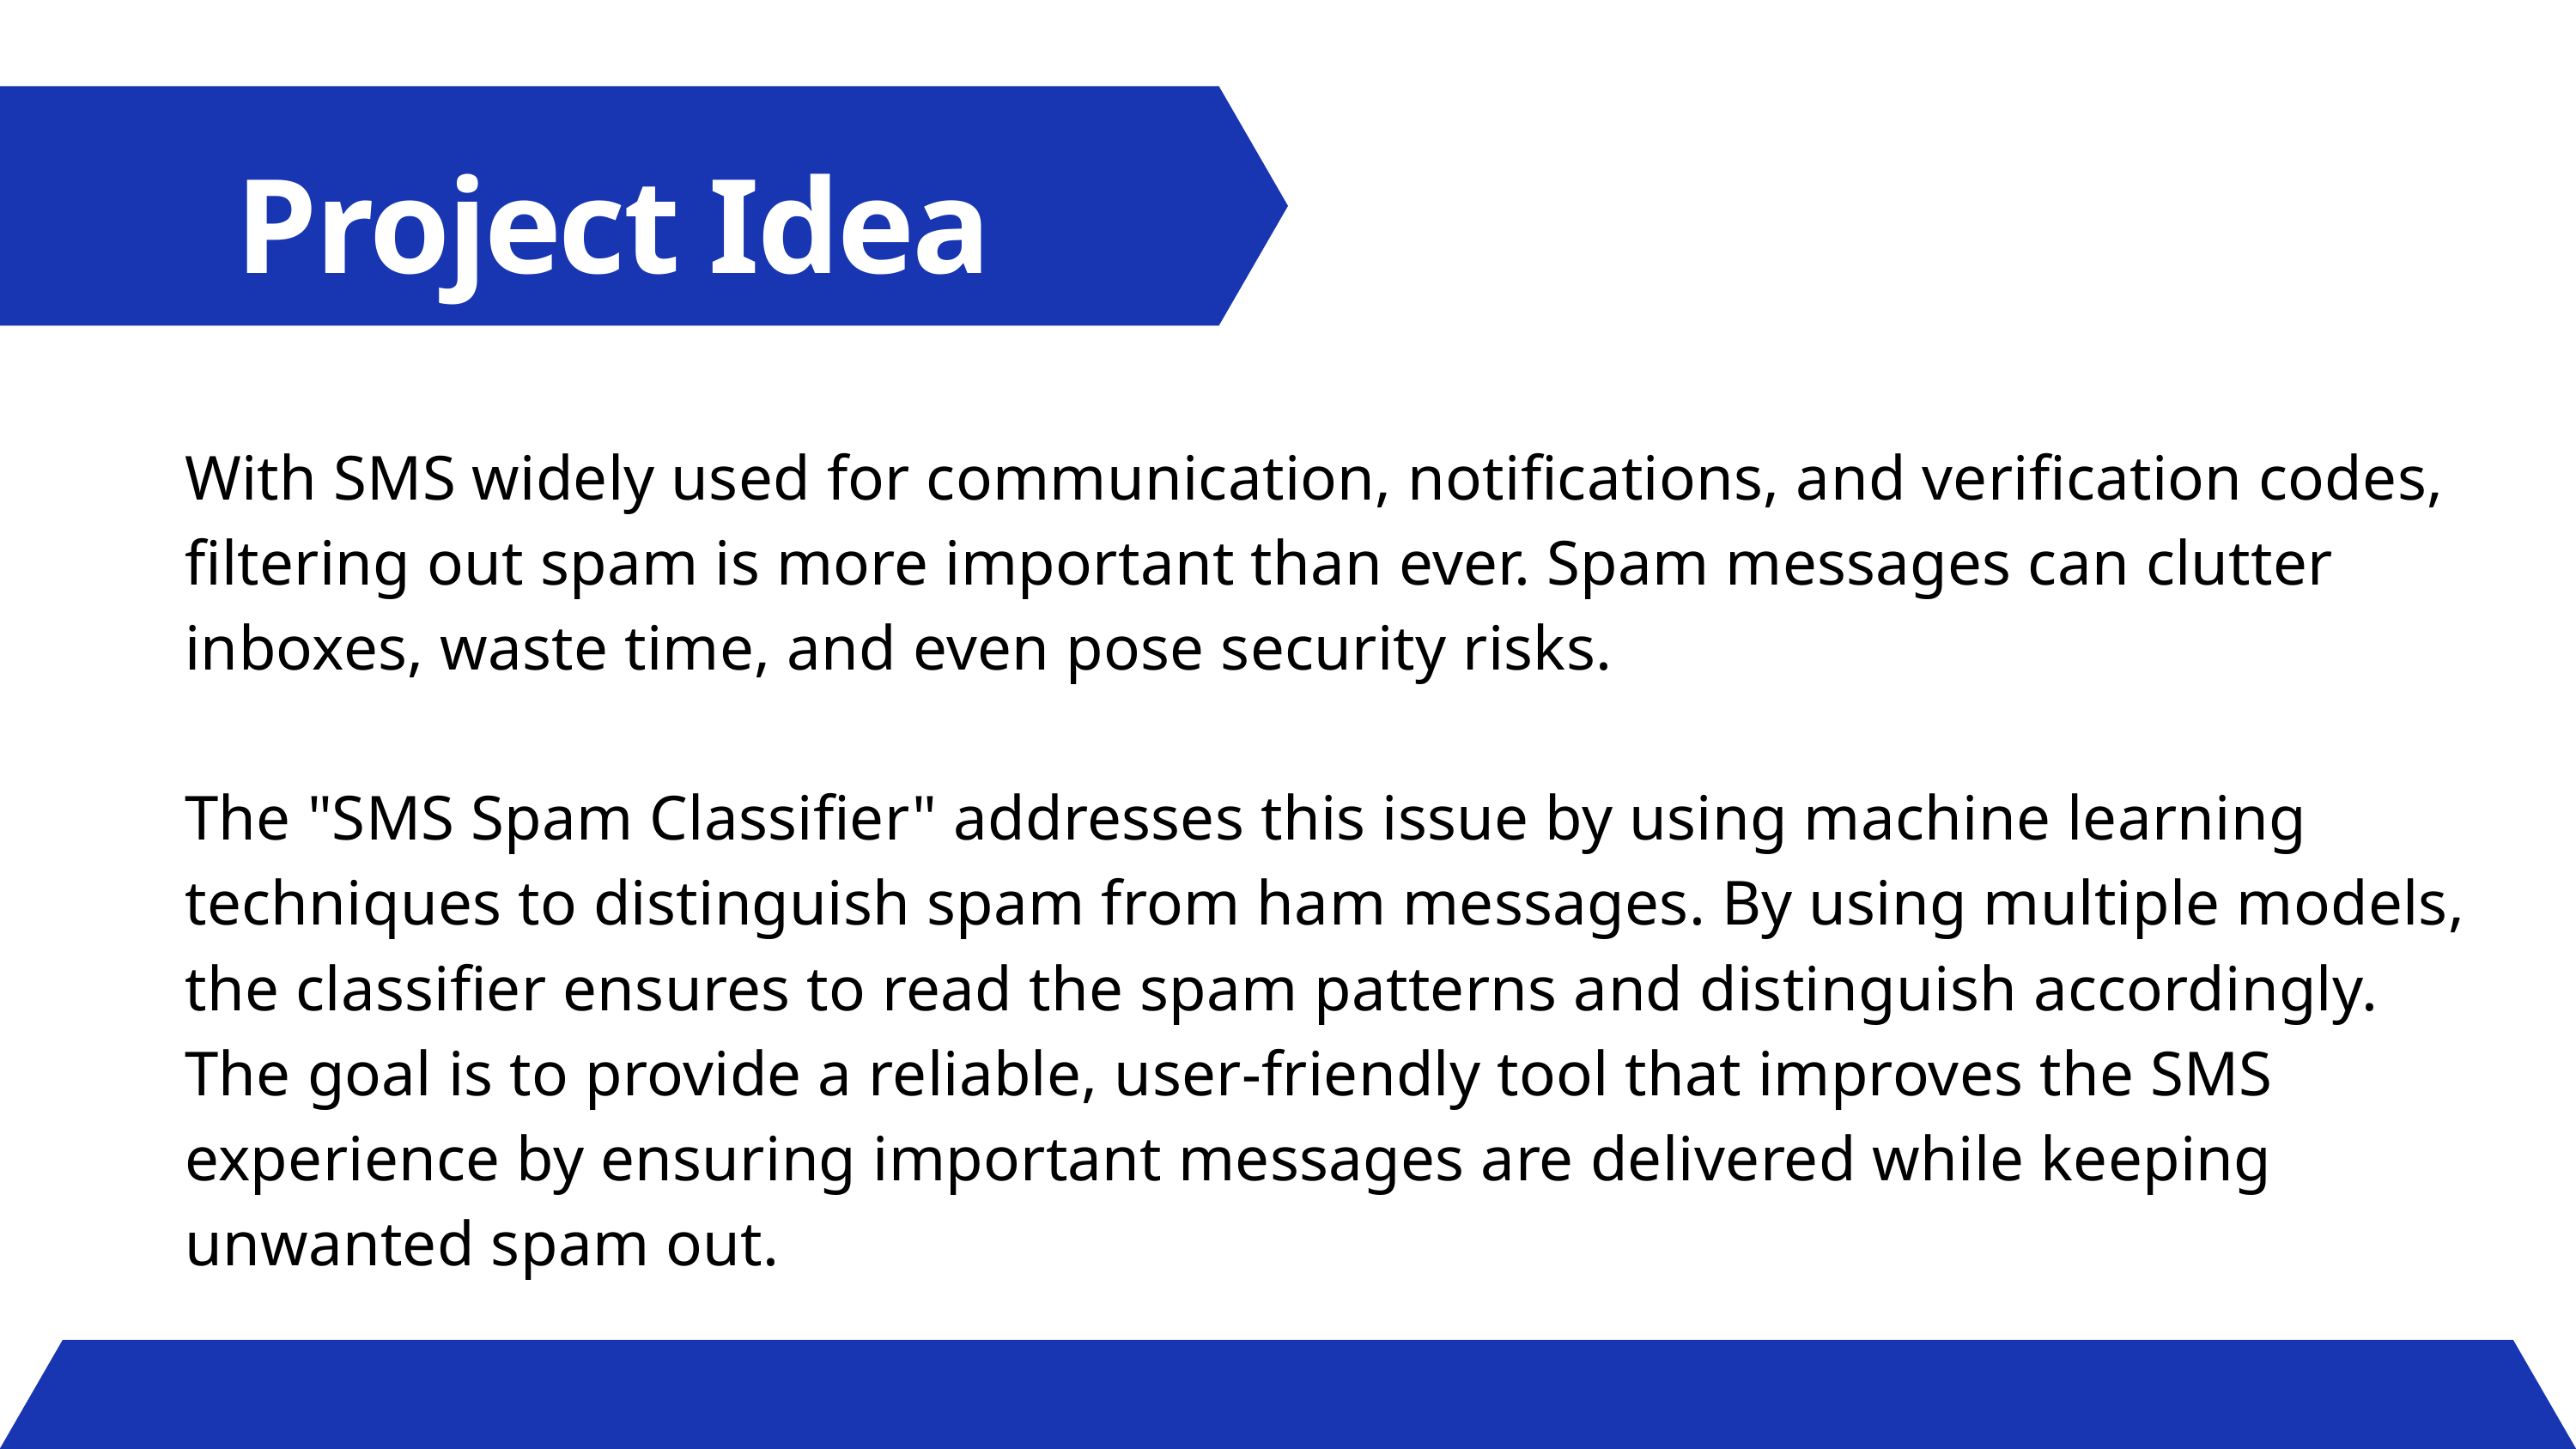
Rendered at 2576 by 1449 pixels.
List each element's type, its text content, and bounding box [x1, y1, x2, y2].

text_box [0, 85, 1289, 326]
text_box With SMS widely used for communication, notifications, and verification codes, filtering out spam is more important than ever. Spam messages can clutter inboxes, waste time, and even pose security risks. The "SMS Spam Classifier" addresses this issue by using machine learning techniques to distinguish spam from ham messages. By using multiple models, the classifier ensures to read the spam patterns and distinguish accordingly. The goal is to provide a reliable, user-friendly tool that improves the SMS experience by ensuring important messages are delivered while keeping unwanted spam out. [185, 427, 2479, 1278]
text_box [0, 1339, 2576, 1449]
